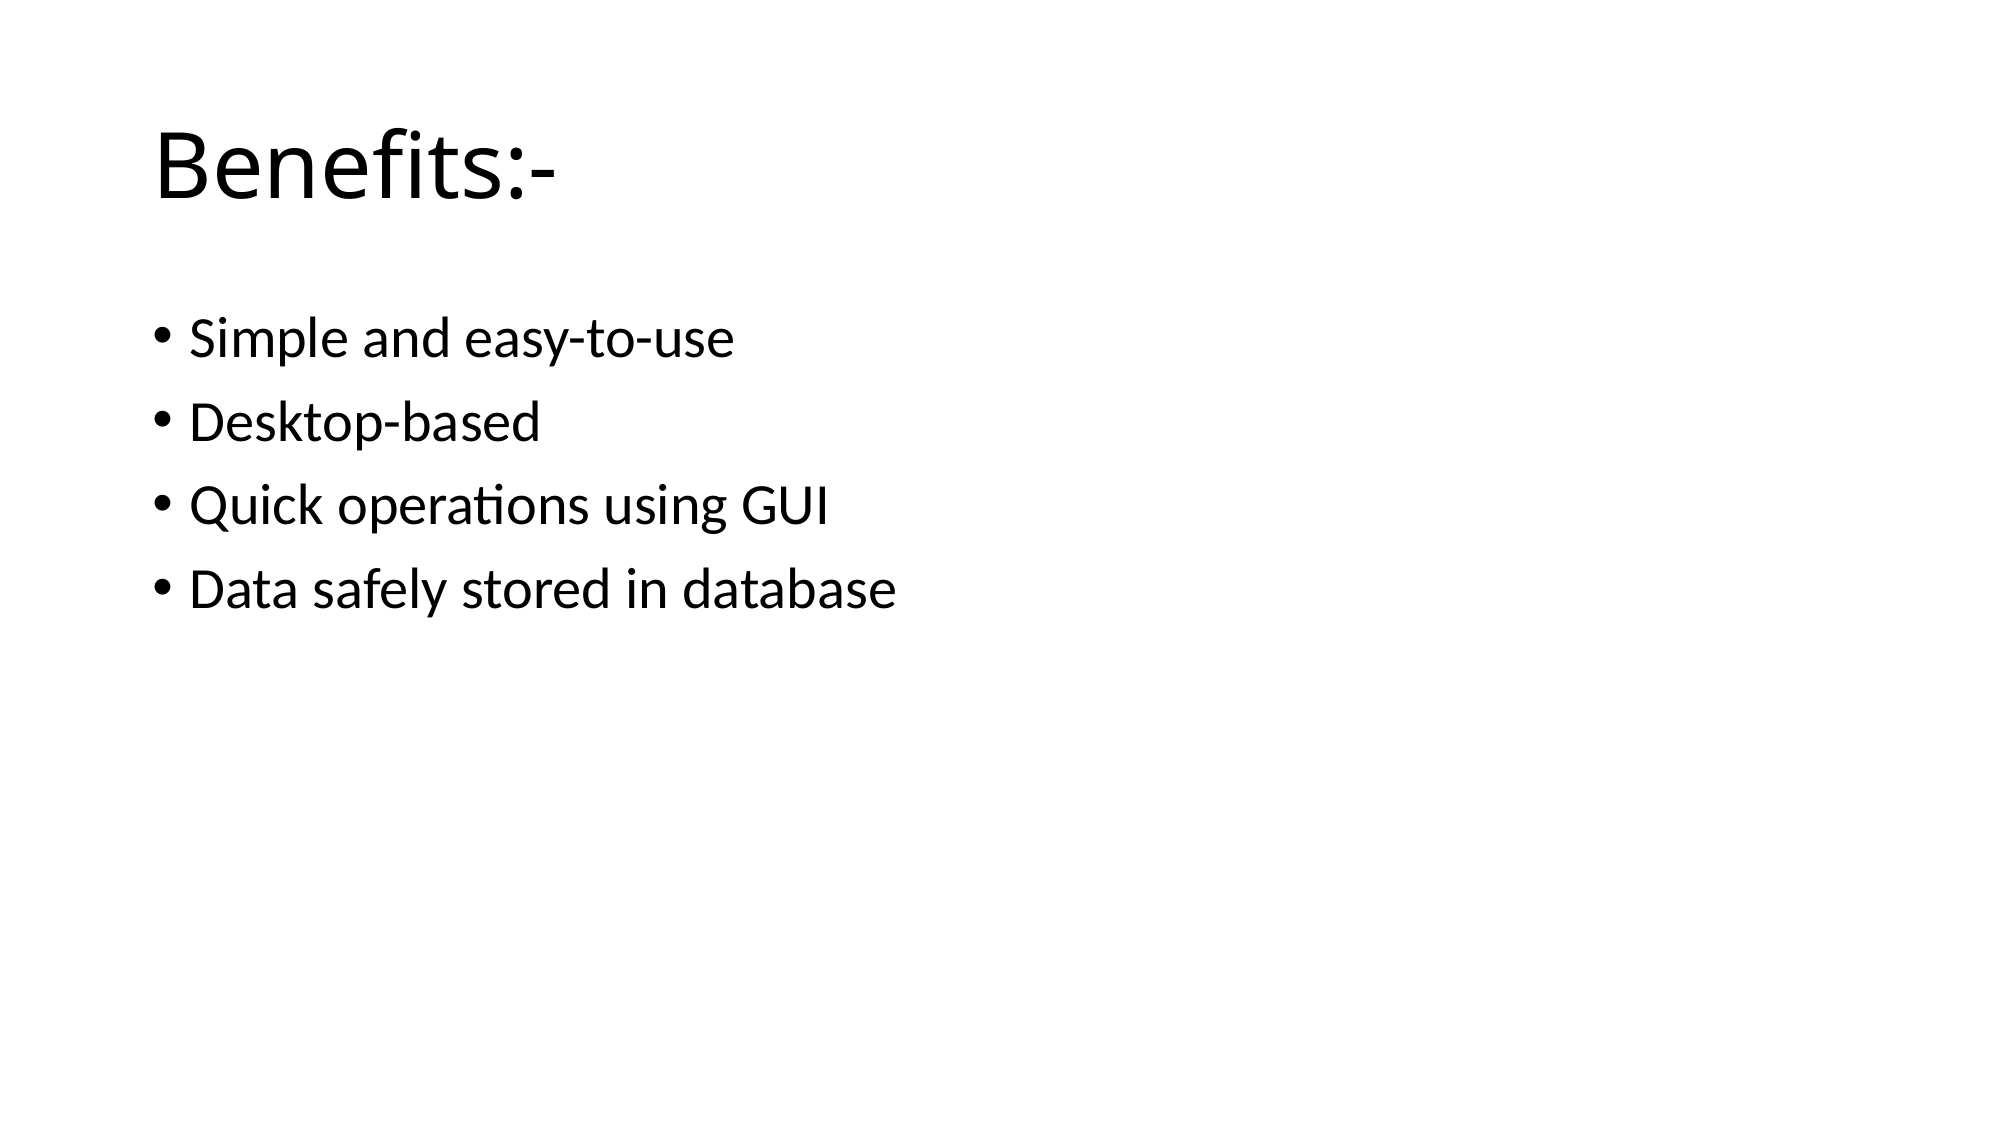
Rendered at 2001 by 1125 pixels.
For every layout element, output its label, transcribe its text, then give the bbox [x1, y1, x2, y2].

list Simple and easy-to-use Desktop-based Quick operations using GUI Data safely stored in database [137, 299, 1863, 1014]
title Benefits:- [137, 59, 1863, 278]
